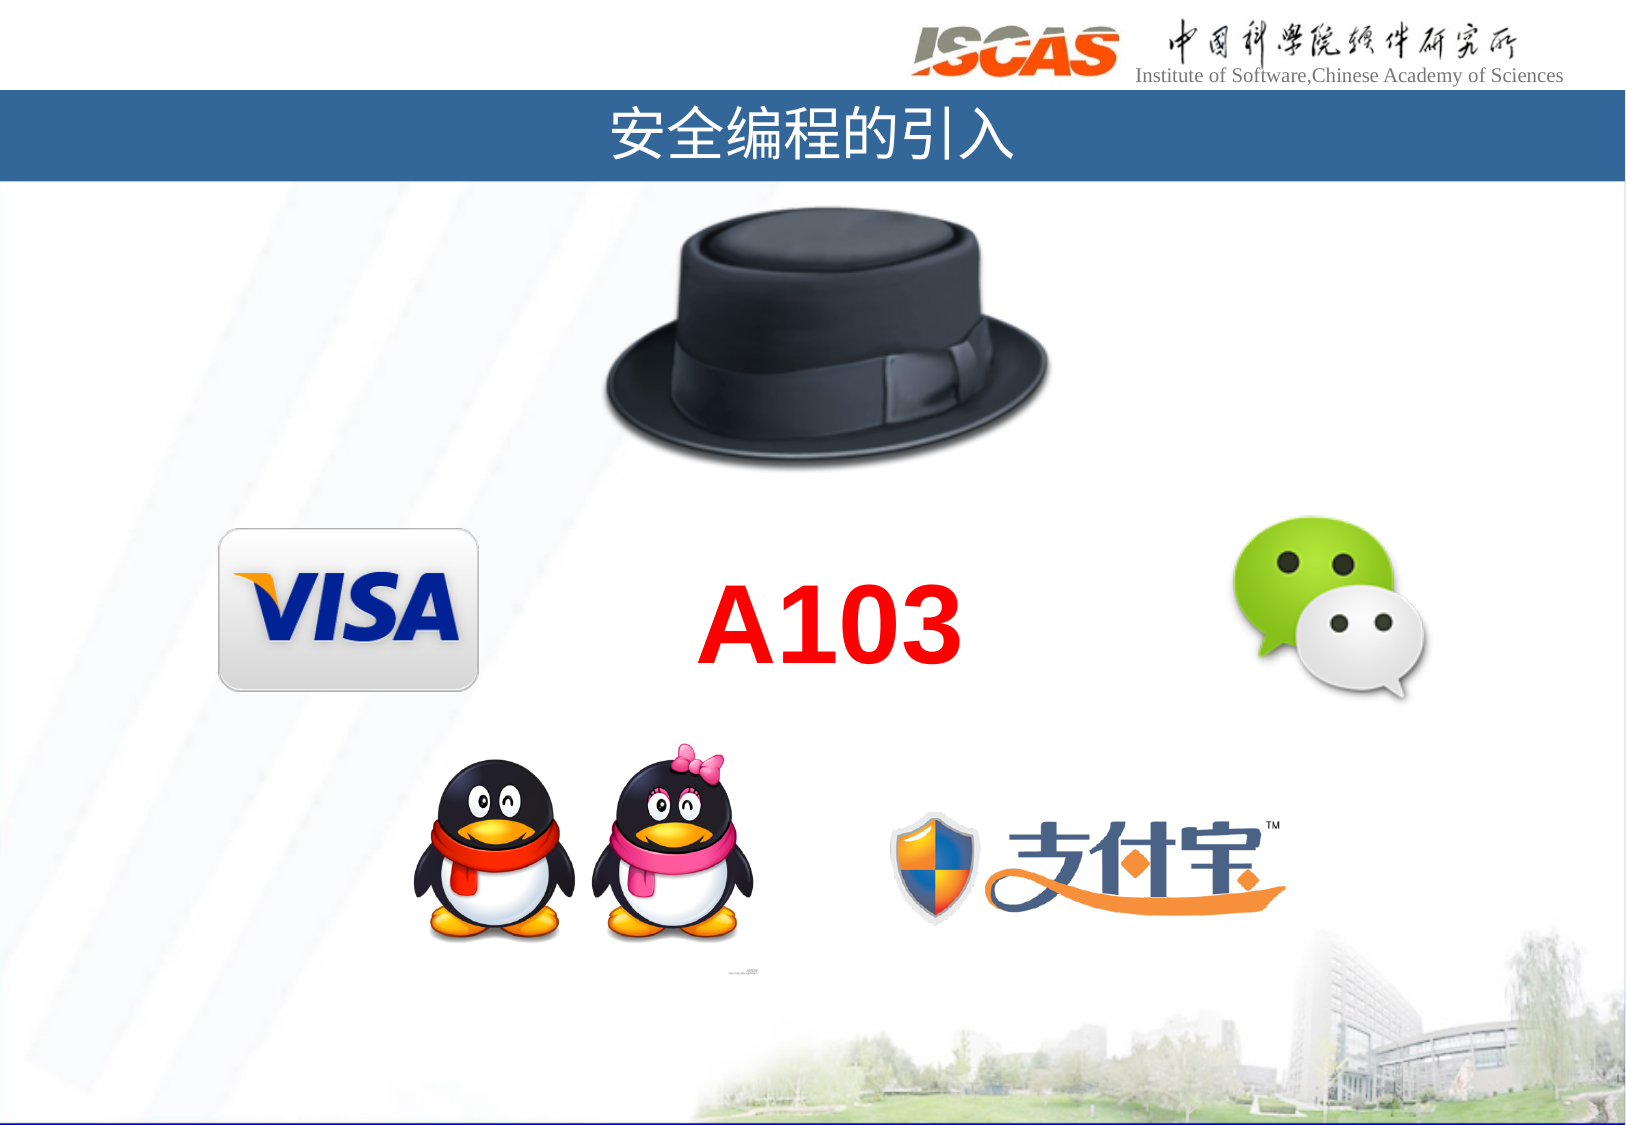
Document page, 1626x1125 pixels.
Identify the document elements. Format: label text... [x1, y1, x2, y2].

picture [0, 92, 1626, 1125]
text_box [1063, 175, 1625, 182]
text_box 安全编程的引入 [0, 90, 1625, 175]
text_box [0, 175, 594, 182]
text_box A103 [680, 571, 979, 694]
picture [1166, 15, 1519, 71]
picture [907, 18, 1132, 87]
